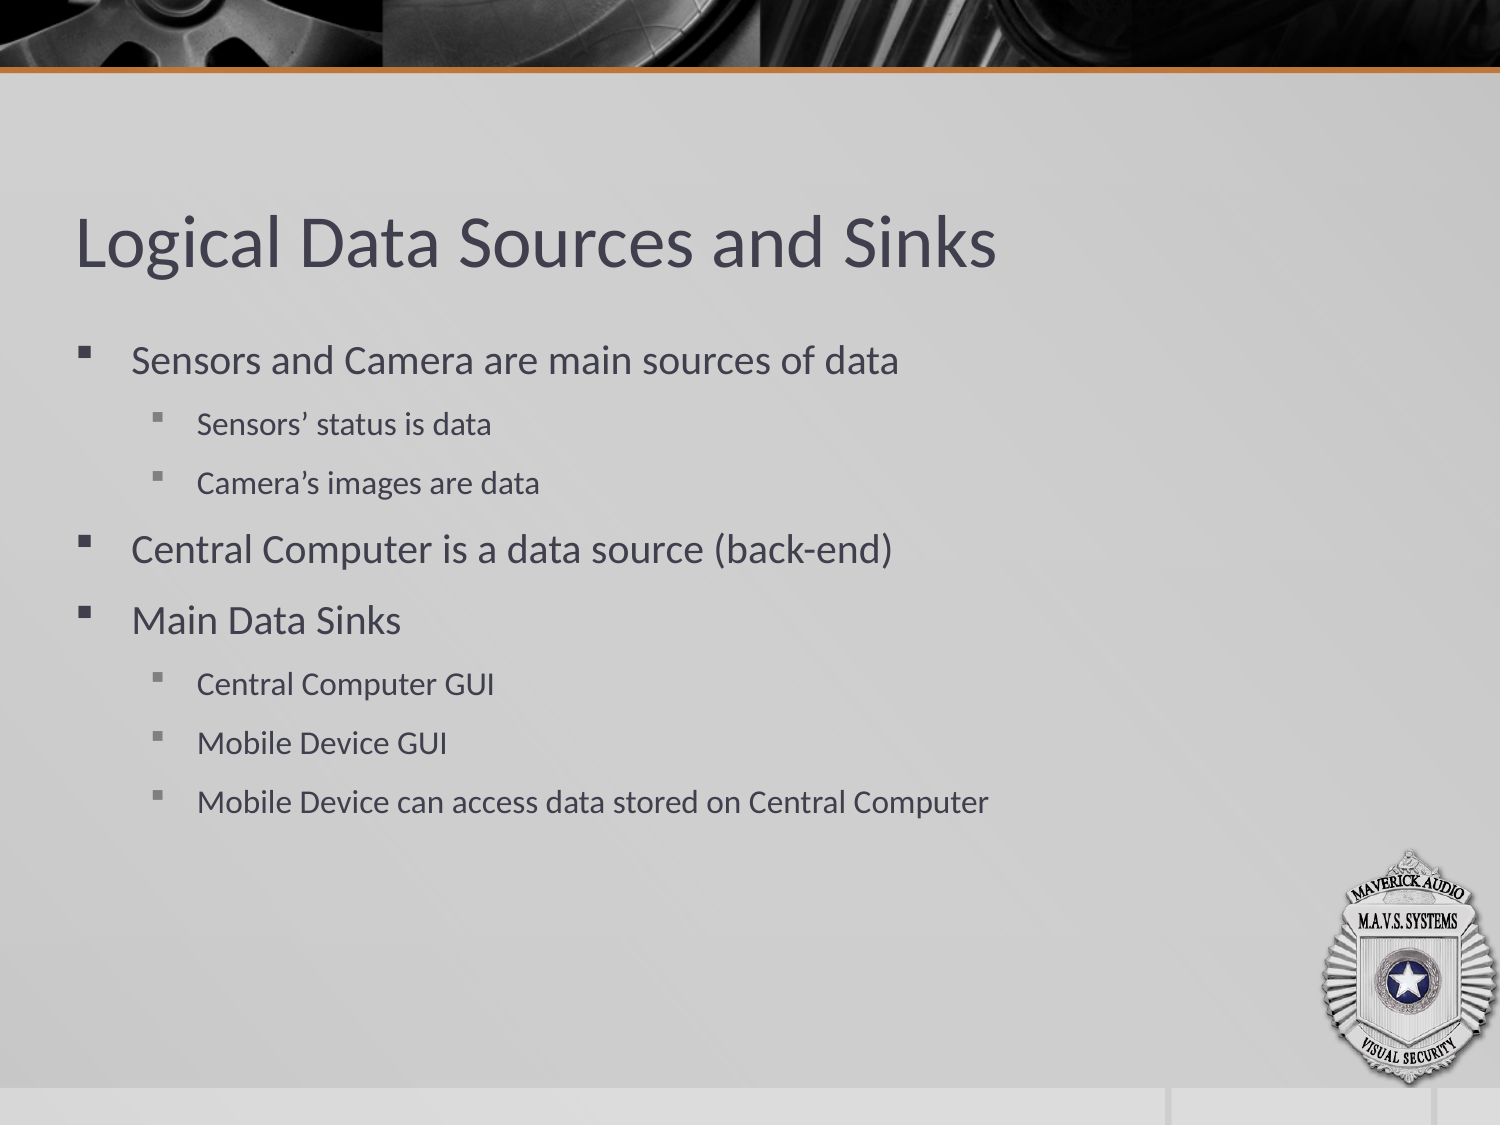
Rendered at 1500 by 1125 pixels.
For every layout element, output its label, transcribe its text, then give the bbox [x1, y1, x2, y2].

picture [0, 0, 1500, 67]
list Sensors and Camera are main sources of data Sensors’ status is data Camera’s images are data Central Computer is a data source (back-end) Main Data Sinks Central Computer GUI Mobile Device GUI Mobile Device can access data stored on Central Computer [75, 324, 1425, 1005]
title Logical Data Sources and Sinks [75, 162, 1425, 313]
picture [1316, 845, 1500, 1088]
